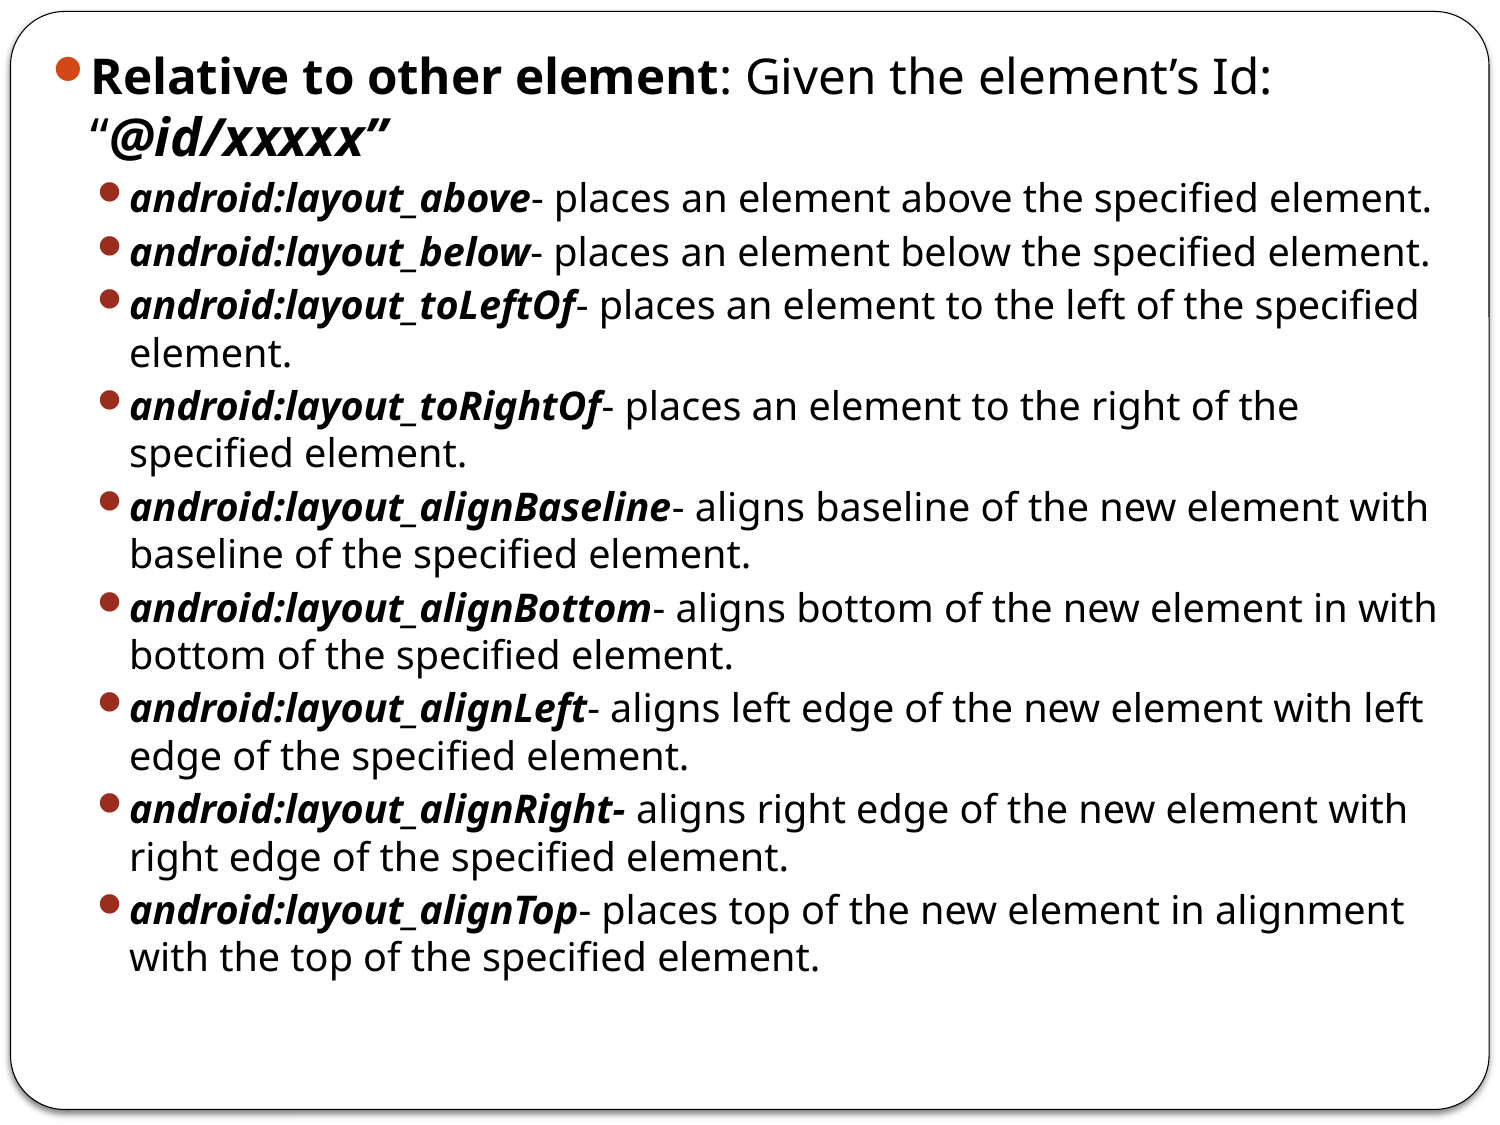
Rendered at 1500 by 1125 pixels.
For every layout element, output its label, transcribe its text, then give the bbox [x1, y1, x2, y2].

list Relative to other element: Given the element’s Id: “@id/xxxxx” android:layout_above- places an element above the specified element. android:layout_below- places an element below the specified element. android:layout_toLeftOf- places an element to the left of the specified element. android:layout_toRightOf- places an element to the right of the specified element. android:layout_alignBaseline- aligns baseline of the new element with baseline of the specified element. android:layout_alignBottom- aligns bottom of the new element in with bottom of the specified element. android:layout_alignLeft- aligns left edge of the new element with left edge of the specified element. android:layout_alignRight- aligns right edge of the new element with right edge of the specified element. android:layout_alignTop- places top of the new element in alignment with the top of the specified element. [37, 37, 1463, 1075]
